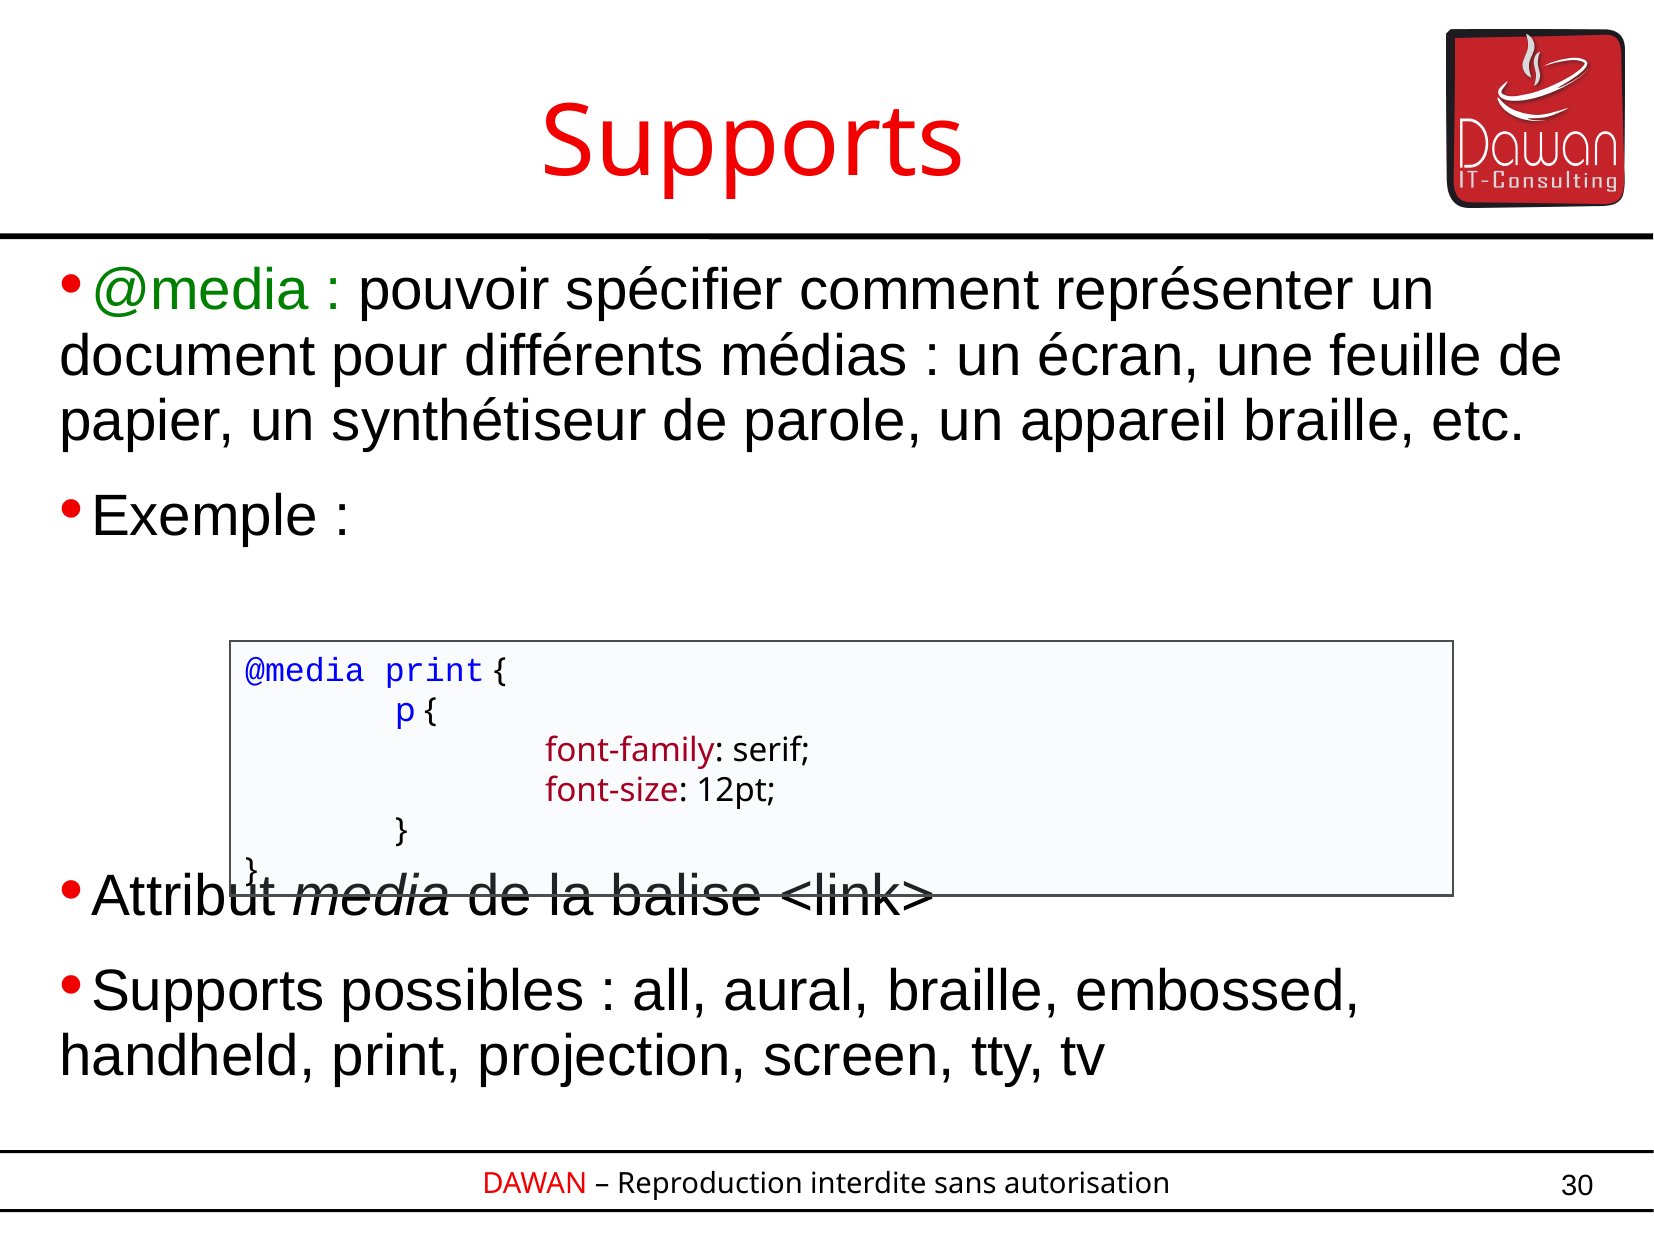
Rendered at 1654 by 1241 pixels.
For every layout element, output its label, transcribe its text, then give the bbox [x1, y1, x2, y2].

slide_number 30 [1535, 1169, 1594, 1233]
title Supports [59, 29, 1447, 237]
picture [1447, 29, 1625, 208]
text_box @media print { p { font-family: serif; font-size: 12pt; } } [230, 640, 1453, 896]
list @media : pouvoir spécifier comment représenter un document pour différents médias : un écran, une feuille de papier, un synthétiseur de parole, un appareil braille, etc. Exemple : Attribut media de la balise <link> Supports possibles : all, aural, braille, embossed, handheld, print, projection, screen, tty, tv [59, 253, 1595, 1089]
